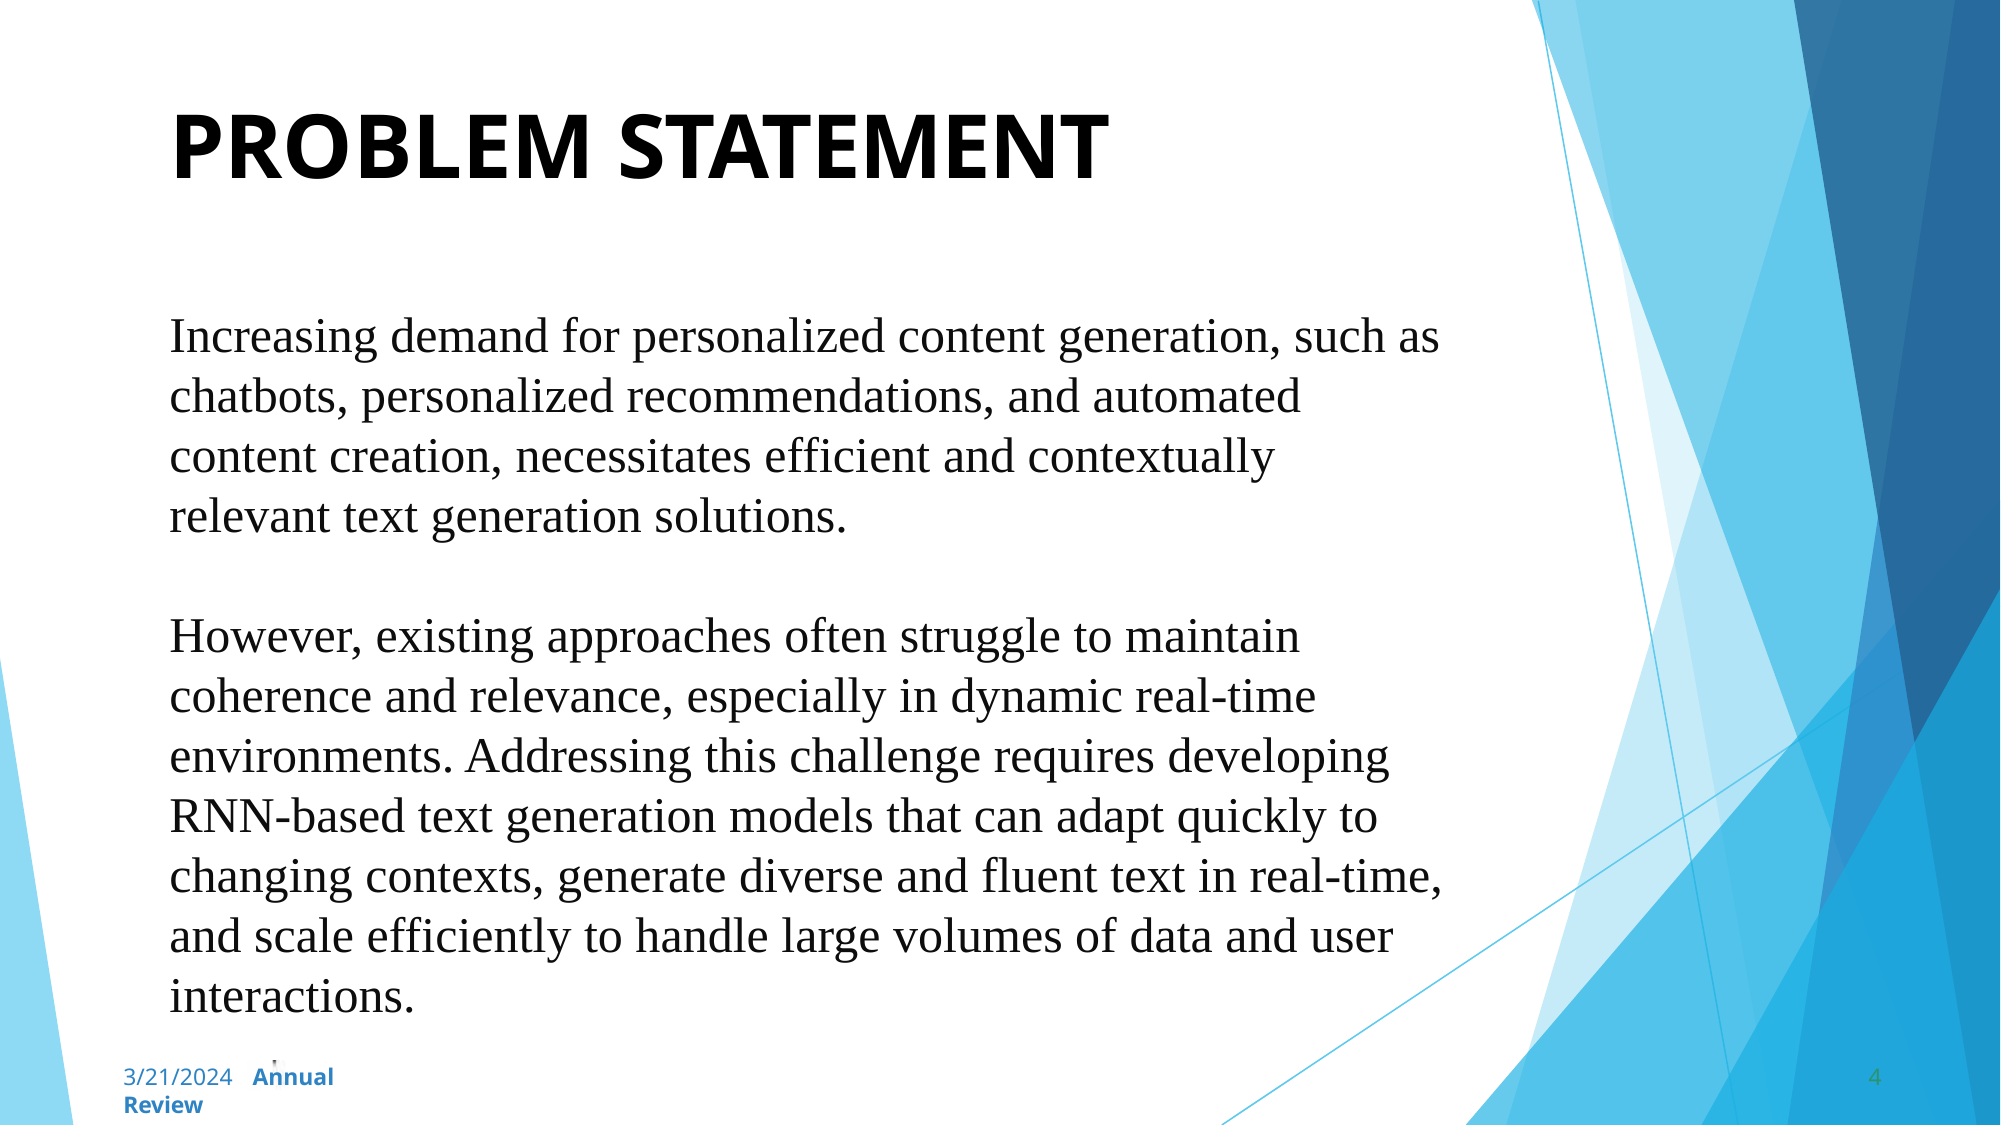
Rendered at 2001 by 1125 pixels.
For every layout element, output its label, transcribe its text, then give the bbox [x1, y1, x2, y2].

title PROBLEM STATEMENT Increasing demand for personalized content generation, such as chatbots, personalized recommendations, and automated content creation, necessitates efficient and contextually relevant text generation solutions. However, existing approaches often struggle to maintain coherence and relevance, especially in dynamic real-time environments. Addressing this challenge requires developing RNN-based text generation models that can adapt quickly to changing contexts, generate diverse and fluent text in real-time, and scale efficiently to handle large volumes of data and user interactions. [110, 87, 1449, 1023]
text_box 3/21/2024 Annual Review [121, 1103, 417, 1118]
picture [110, 1060, 463, 1094]
slide_number 4 [1849, 1061, 1890, 1125]
